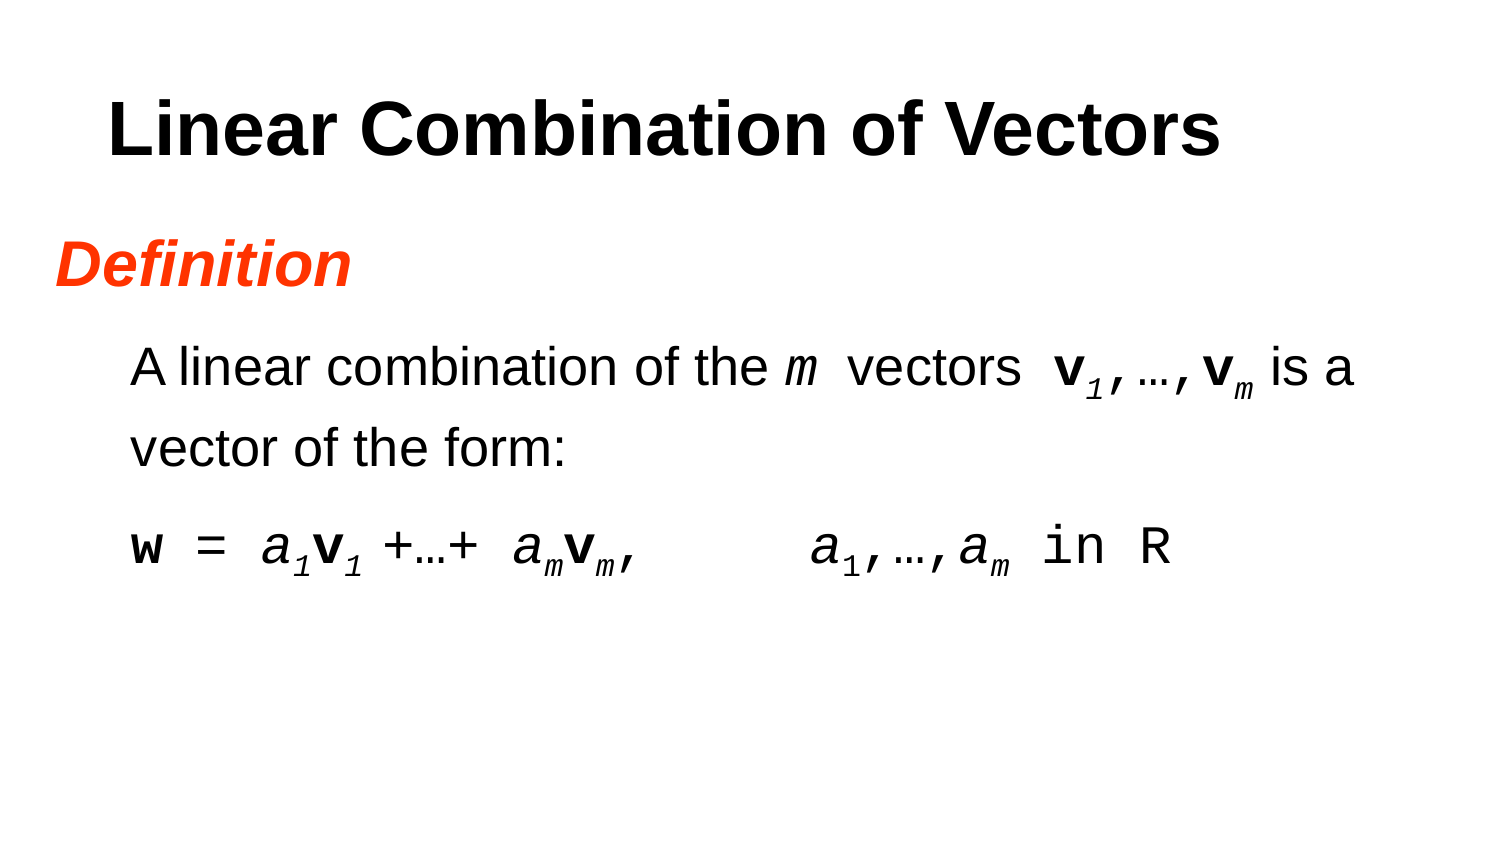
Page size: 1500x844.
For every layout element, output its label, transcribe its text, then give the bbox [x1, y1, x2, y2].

list Definition A linear combination of the m vectors v1,…,vm is a vector of the form: w = a1v1 +…+ amvm, a1,…,am in R [40, 206, 1456, 807]
title Linear Combination of Vectors [42, 37, 1289, 179]
